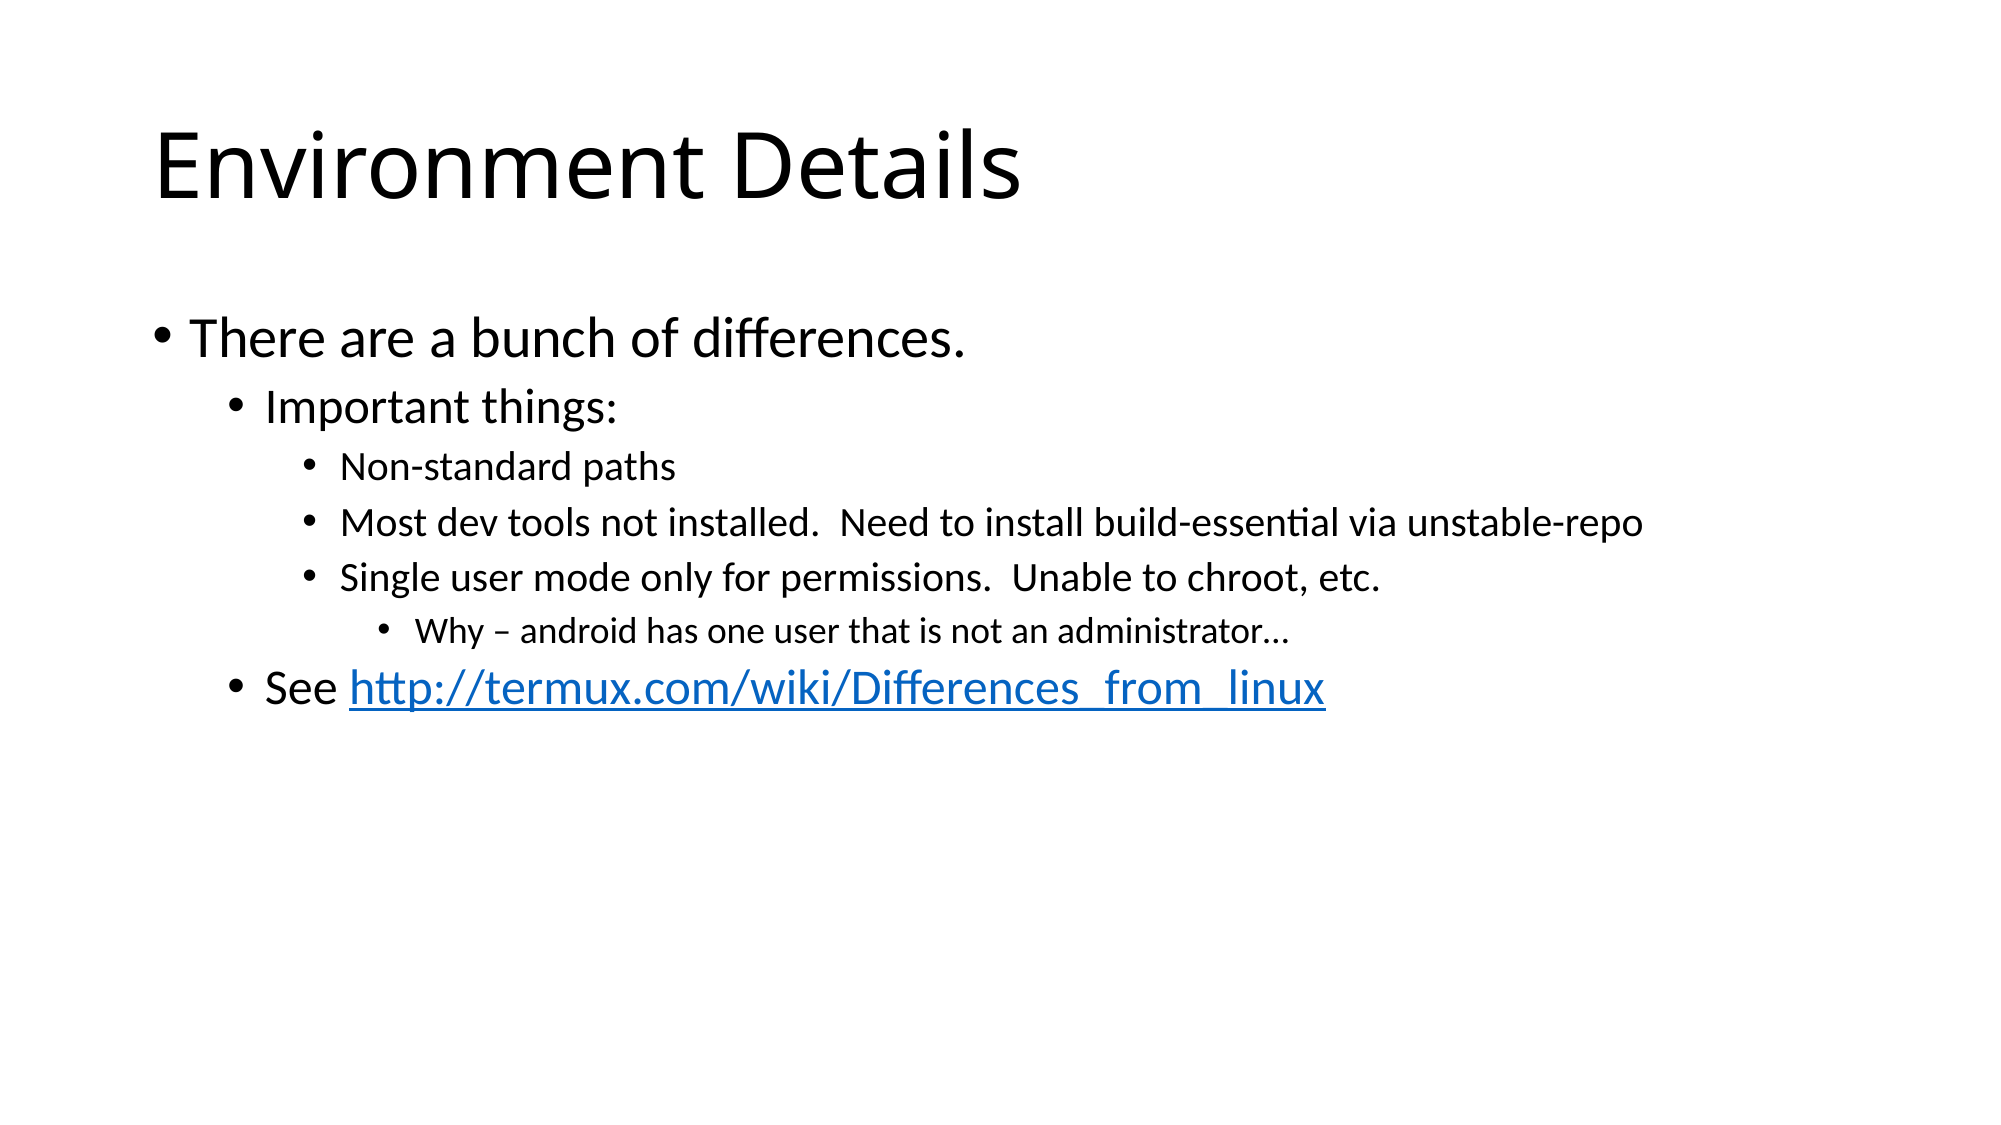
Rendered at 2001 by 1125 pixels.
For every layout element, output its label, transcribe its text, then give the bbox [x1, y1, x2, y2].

list There are a bunch of differences. Important things: Non-standard paths Most dev tools not installed. Need to install build-essential via unstable-repo Single user mode only for permissions. Unable to chroot, etc. Why – android has one user that is not an administrator… See http://termux.com/wiki/Differences_from_linux [137, 299, 1863, 1014]
title Environment Details [137, 59, 1863, 278]
